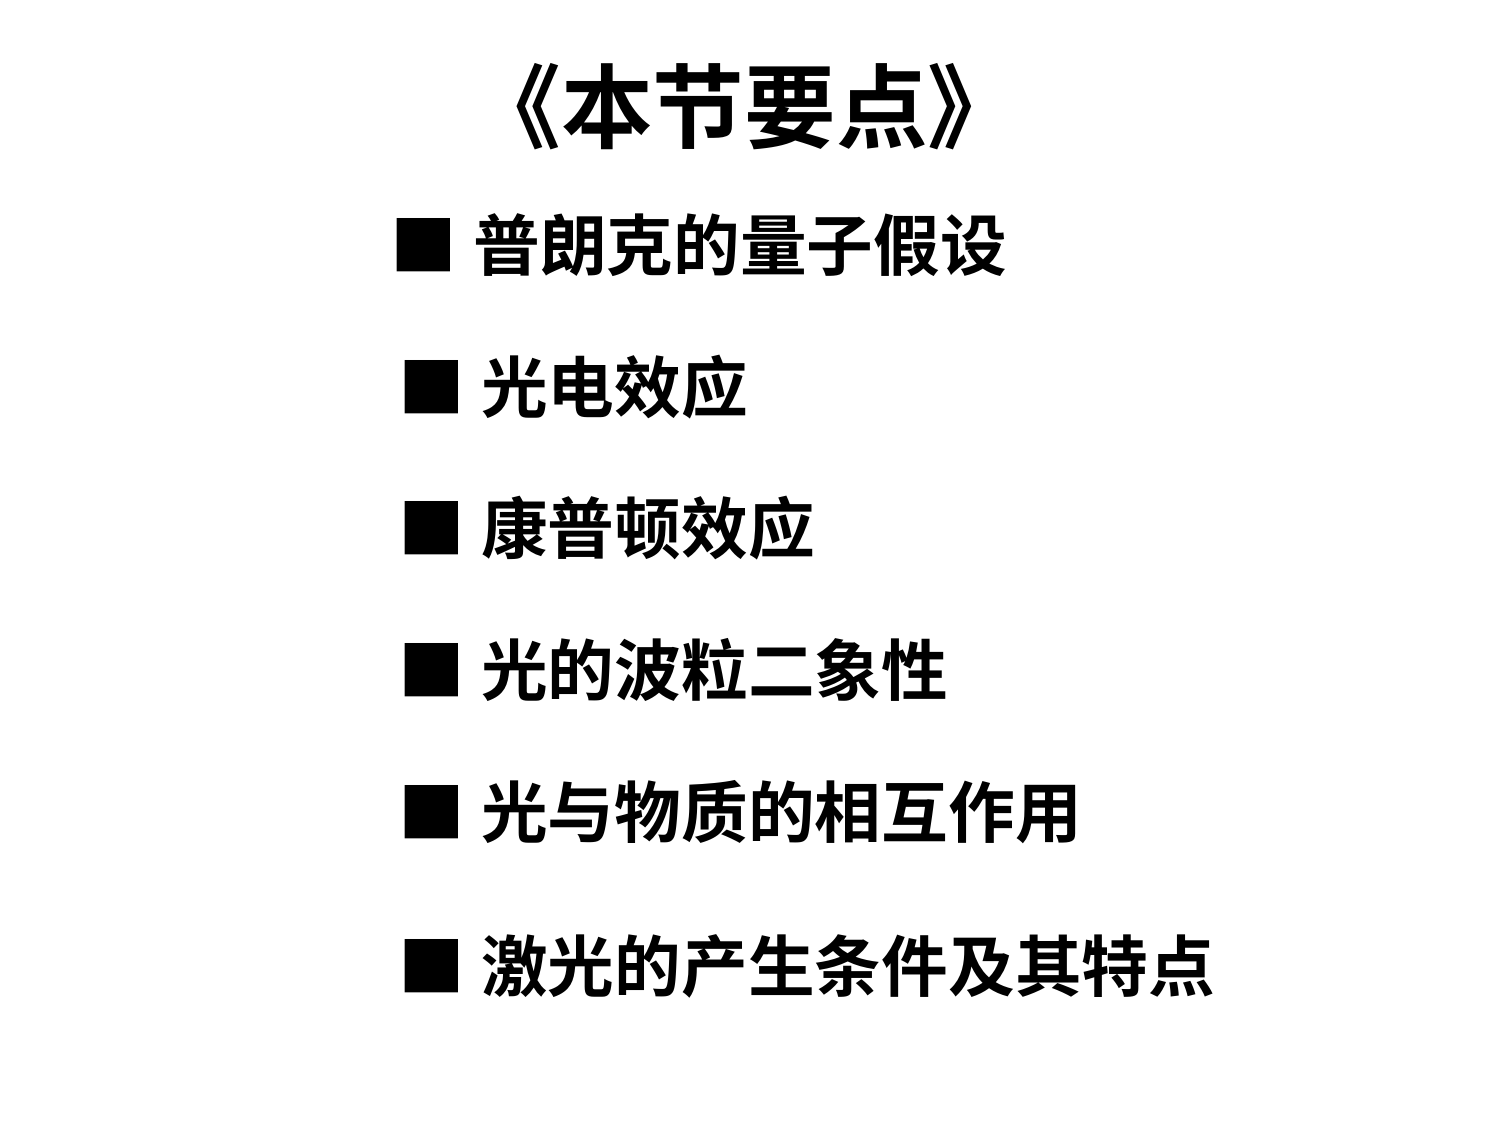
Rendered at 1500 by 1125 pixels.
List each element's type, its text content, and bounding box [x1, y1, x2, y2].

text_box ■光与物质的相互作用 [383, 763, 1152, 858]
text_box ■普朗克的量子假设 [375, 196, 1022, 291]
text_box ■康普顿效应 [383, 479, 869, 575]
text_box ■光的波粒二象性 [383, 621, 1034, 717]
text_box ■光电效应 [383, 337, 774, 433]
text_box 《本节要点》 [454, 42, 1046, 168]
text_box ■激光的产生条件及其特点 [383, 916, 1258, 1012]
